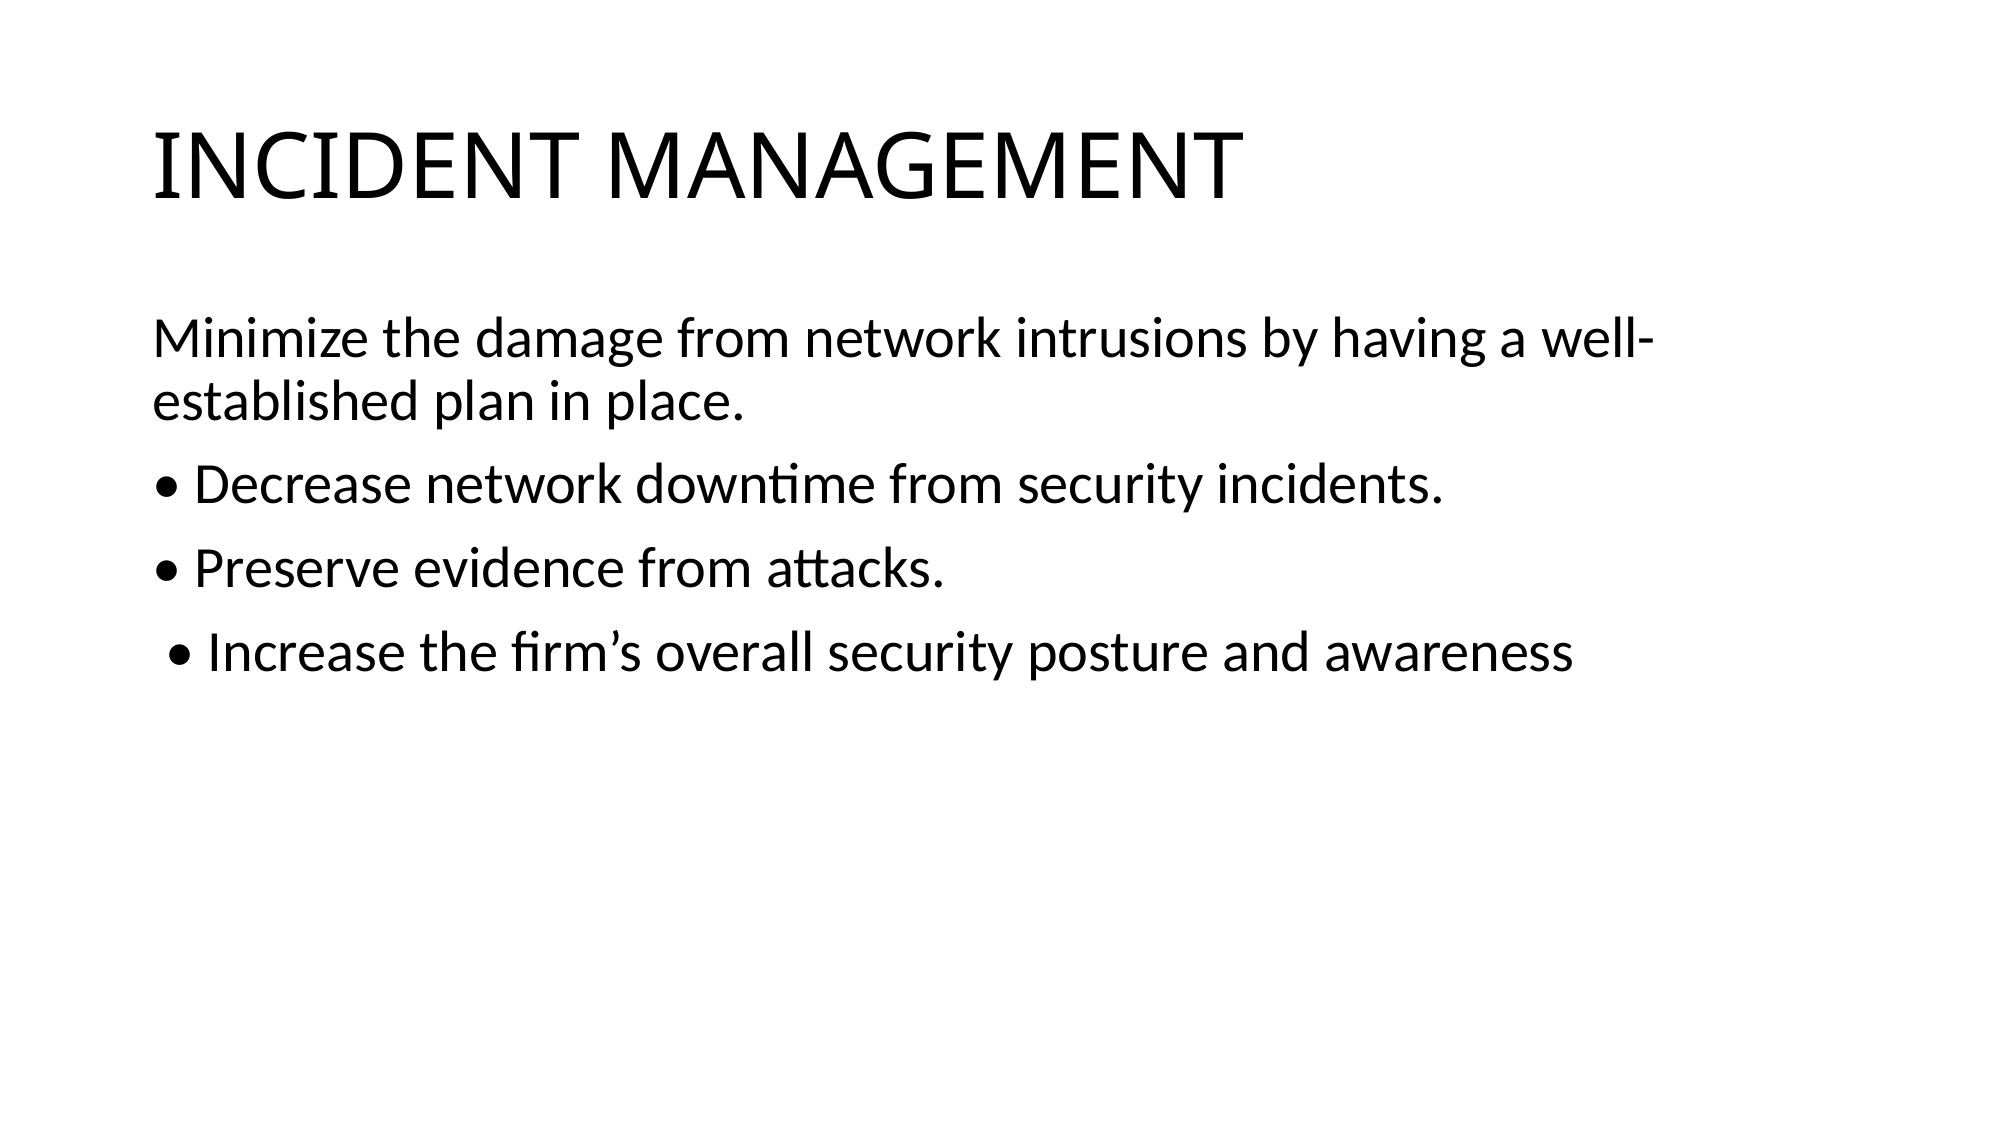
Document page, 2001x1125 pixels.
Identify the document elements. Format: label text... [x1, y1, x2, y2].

title INCIDENT MANAGEMENT [137, 59, 1863, 278]
list Minimize the damage from network intrusions by having a well-established plan in place. • Decrease network downtime from security incidents. • Preserve evidence from attacks. • Increase the firm’s overall security posture and awareness [137, 299, 1863, 1014]
